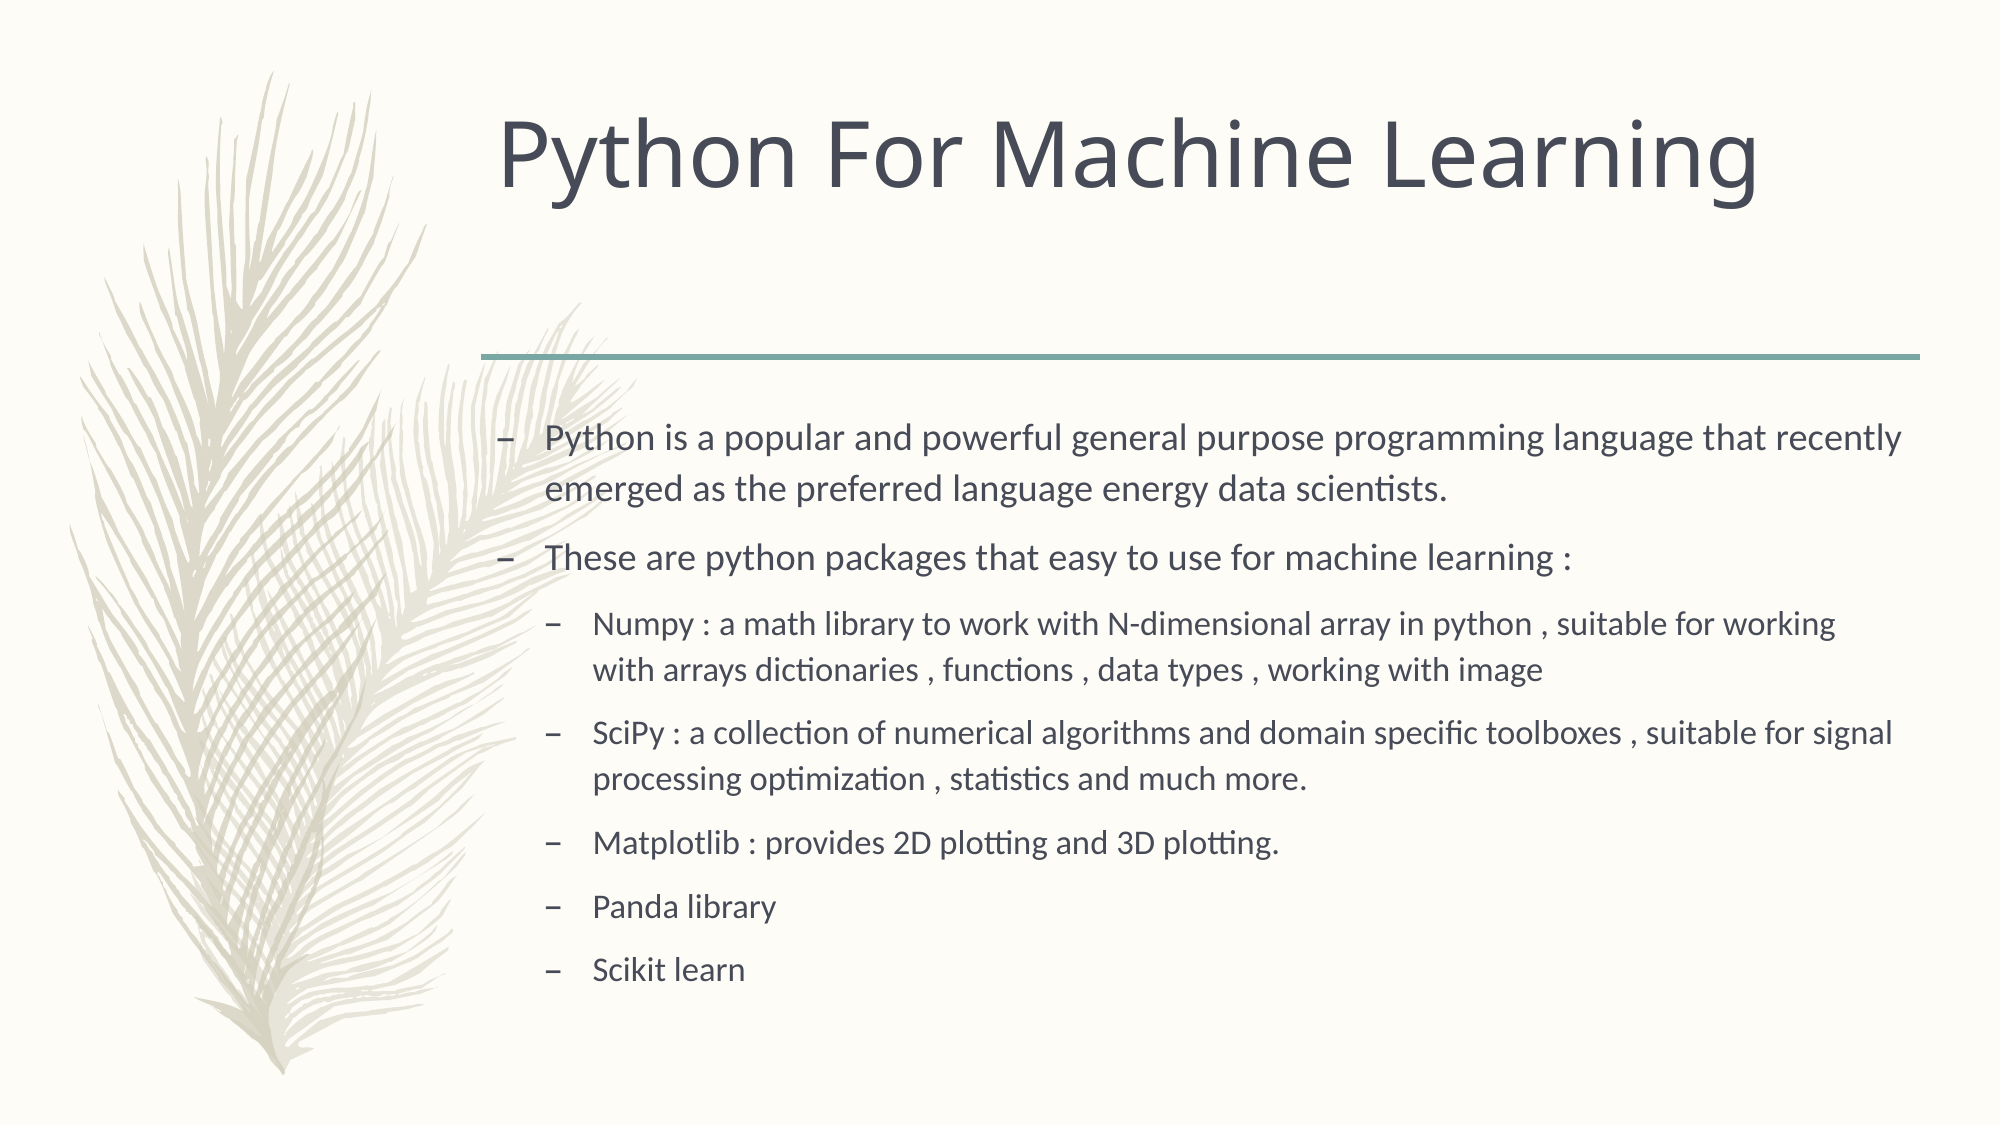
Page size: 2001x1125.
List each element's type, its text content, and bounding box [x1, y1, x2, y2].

list Python is a popular and powerful general purpose programming language that recently emerged as the preferred language energy data scientists. These are python packages that easy to use for machine learning : Numpy : a math library to work with N-dimensional array in python , suitable for working with arrays dictionaries , functions , data types , working with image SciPy : a collection of numerical algorithms and domain specific toolboxes , suitable for signal processing optimization , statistics and much more. Matplotlib : provides 2D plotting and 3D plotting. Panda library Scikit learn [481, 399, 1920, 999]
title Python For Machine Learning [481, 93, 1920, 350]
